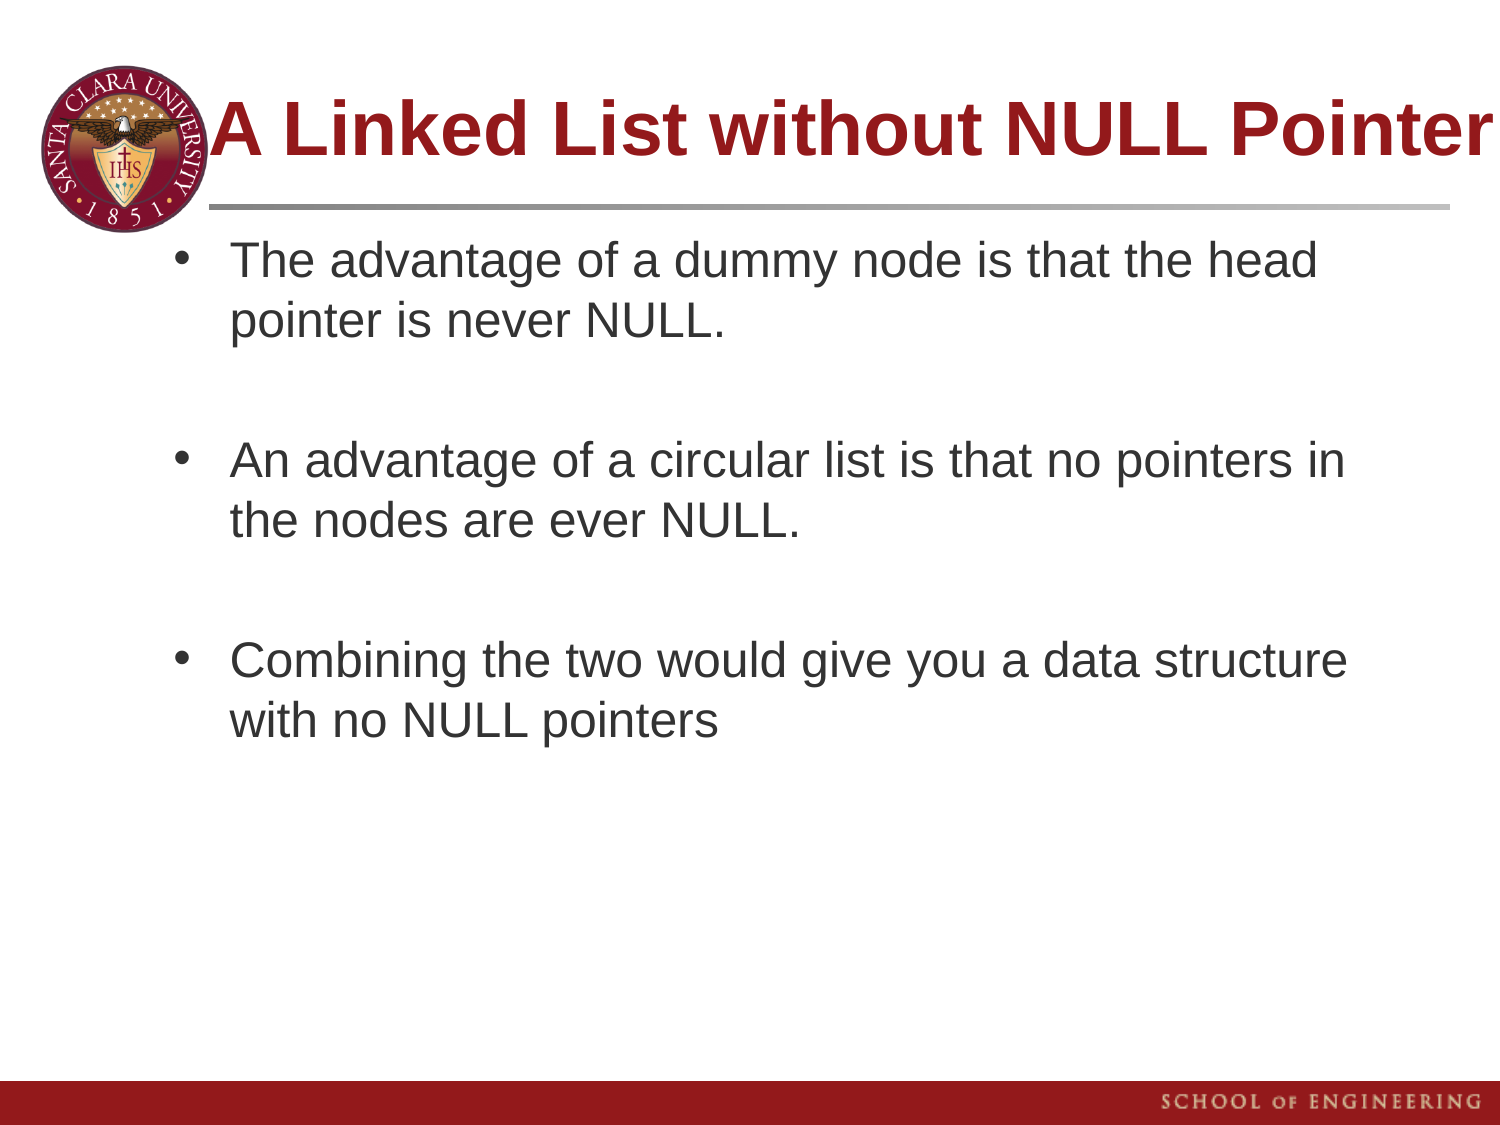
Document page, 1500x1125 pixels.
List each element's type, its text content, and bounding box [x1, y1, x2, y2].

list The advantage of a dummy node is that the head pointer is never NULL. An advantage of a circular list is that no pointers in the nodes are ever NULL. Combining the two would give you a data structure with no NULL pointers [112, 219, 1426, 880]
title A Linked List without NULL Pointer [140, 45, 1500, 205]
picture [37, 63, 209, 235]
picture [1149, 1091, 1489, 1115]
